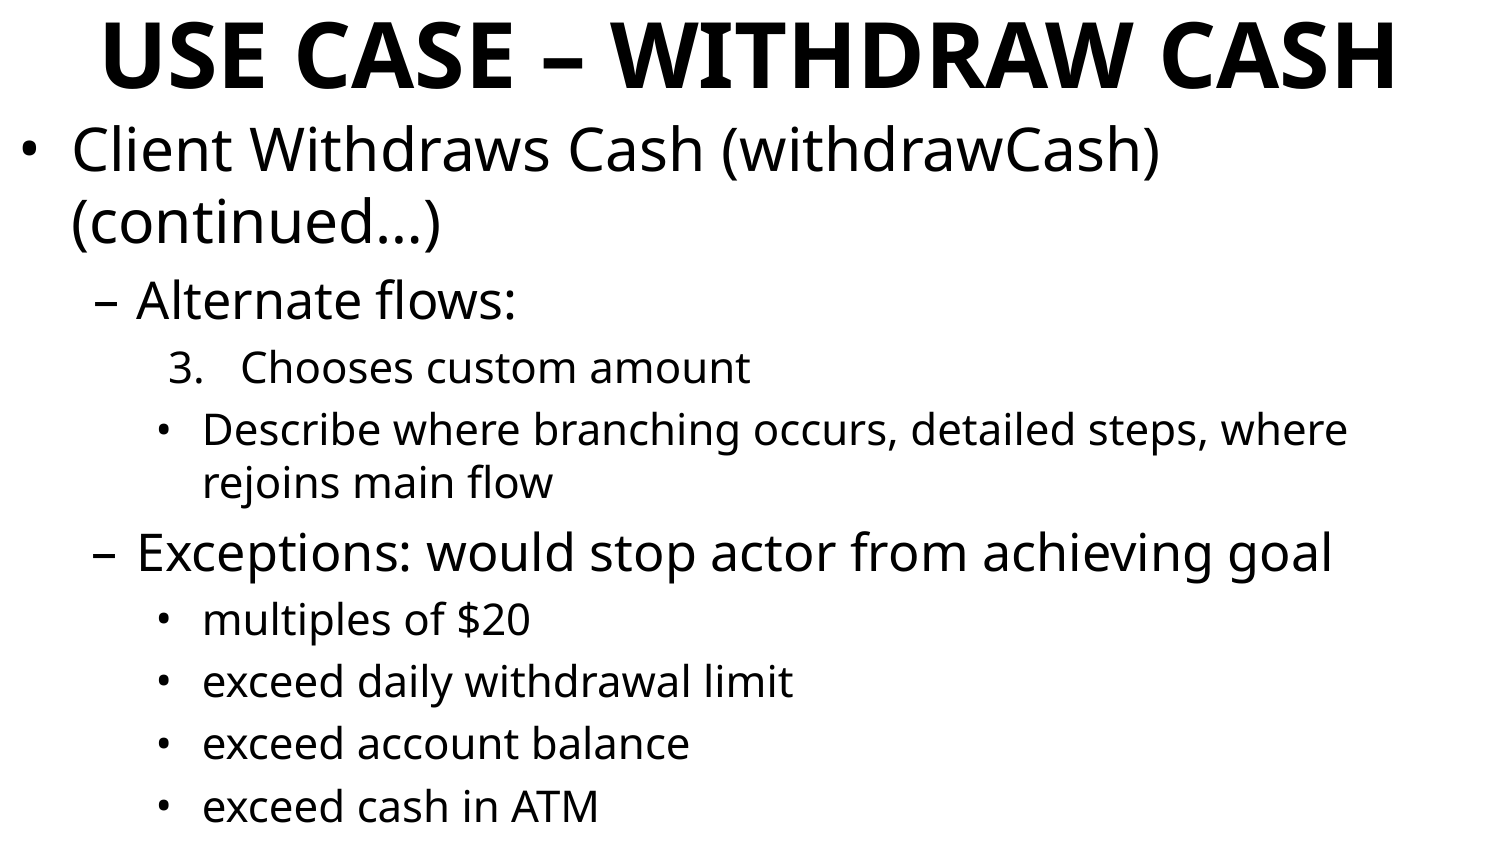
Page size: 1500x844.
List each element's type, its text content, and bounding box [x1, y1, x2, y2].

title USE CASE – WITHDRAW CASH [75, 0, 1425, 103]
list Client Withdraws Cash (withdrawCash) (continued…) Alternate flows: Chooses custom amount Describe where branching occurs, detailed steps, where rejoins main flow Exceptions: would stop actor from achieving goal multiples of $20 exceed daily withdrawal limit exceed account balance exceed cash in ATM Note step where exception occurs and how system handles it Don’t assume developer will know what to do [0, 103, 1500, 844]
